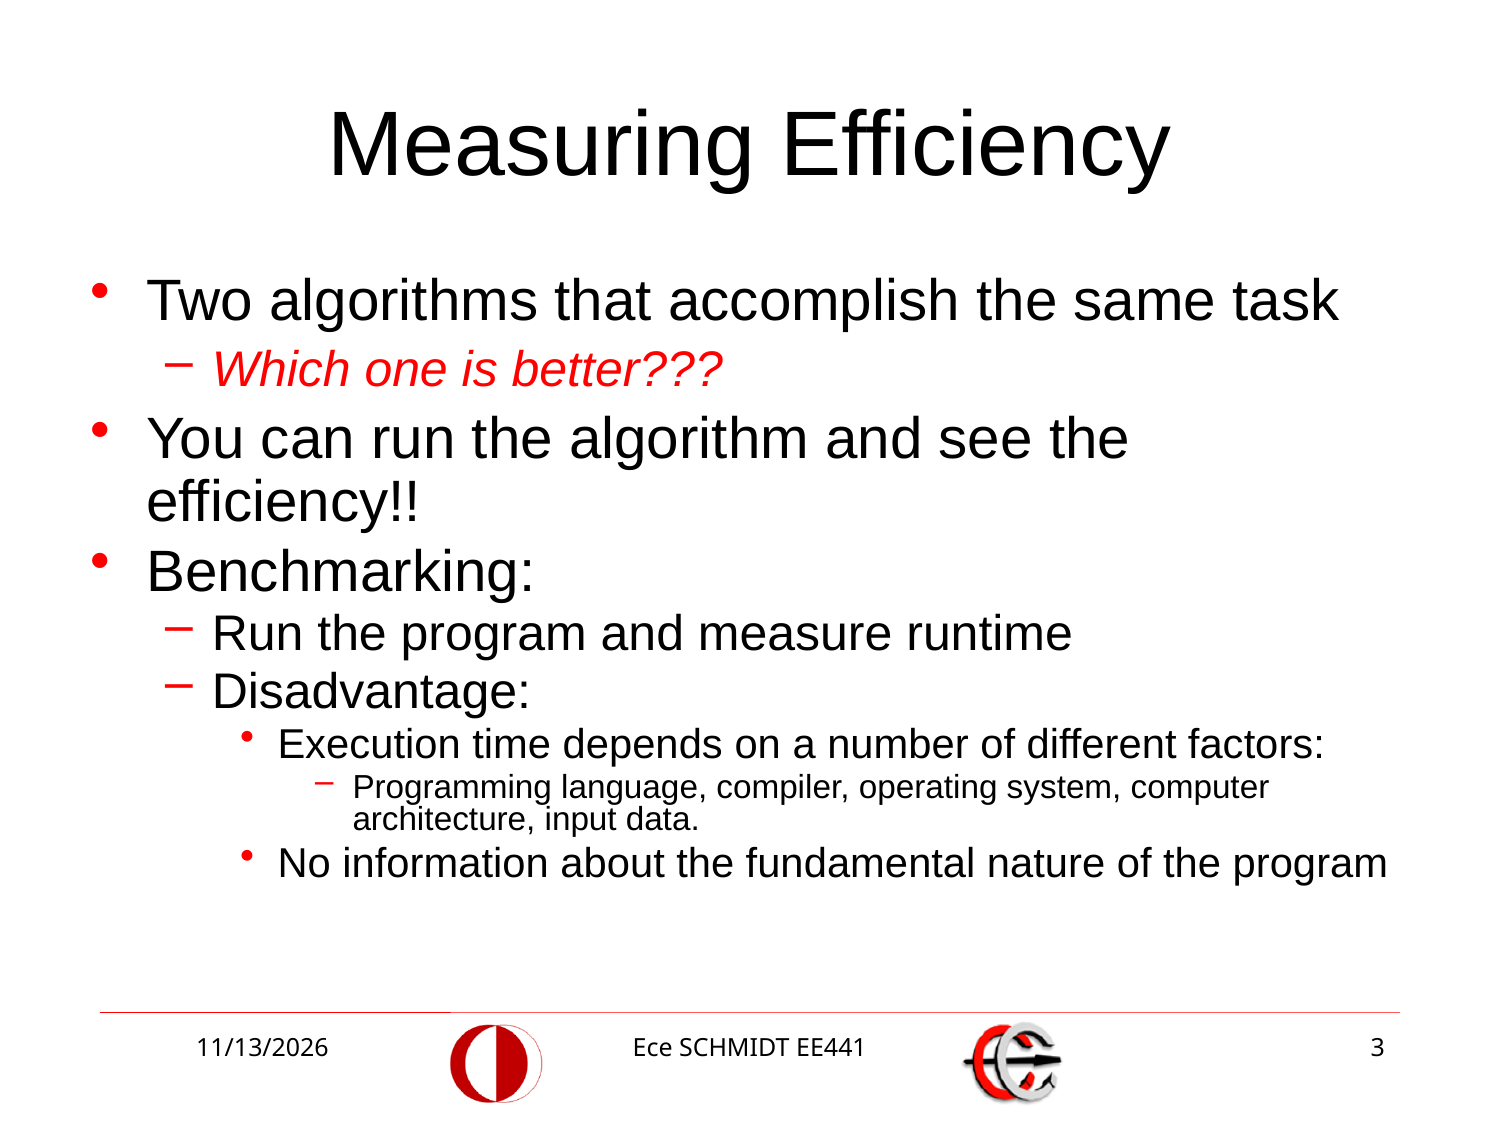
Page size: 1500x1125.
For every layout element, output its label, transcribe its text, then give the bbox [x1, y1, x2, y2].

picture [950, 1019, 1068, 1106]
slide_number 3 [1074, 1024, 1400, 1103]
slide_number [99, 1024, 425, 1103]
title Measuring Efficiency [75, 45, 1425, 233]
picture [448, 1023, 543, 1103]
footer Ece SCHMIDT EE441 [512, 1024, 988, 1103]
list Two algorithms that accomplish the same task Which one is better??? You can run the algorithm and see the efficiency!! Benchmarking: Run the program and measure runtime Disadvantage: Execution time depends on a number of different factors: Programming language, compiler, operating system, computer architecture, input data. No information about the fundamental nature of the program [75, 262, 1425, 1005]
